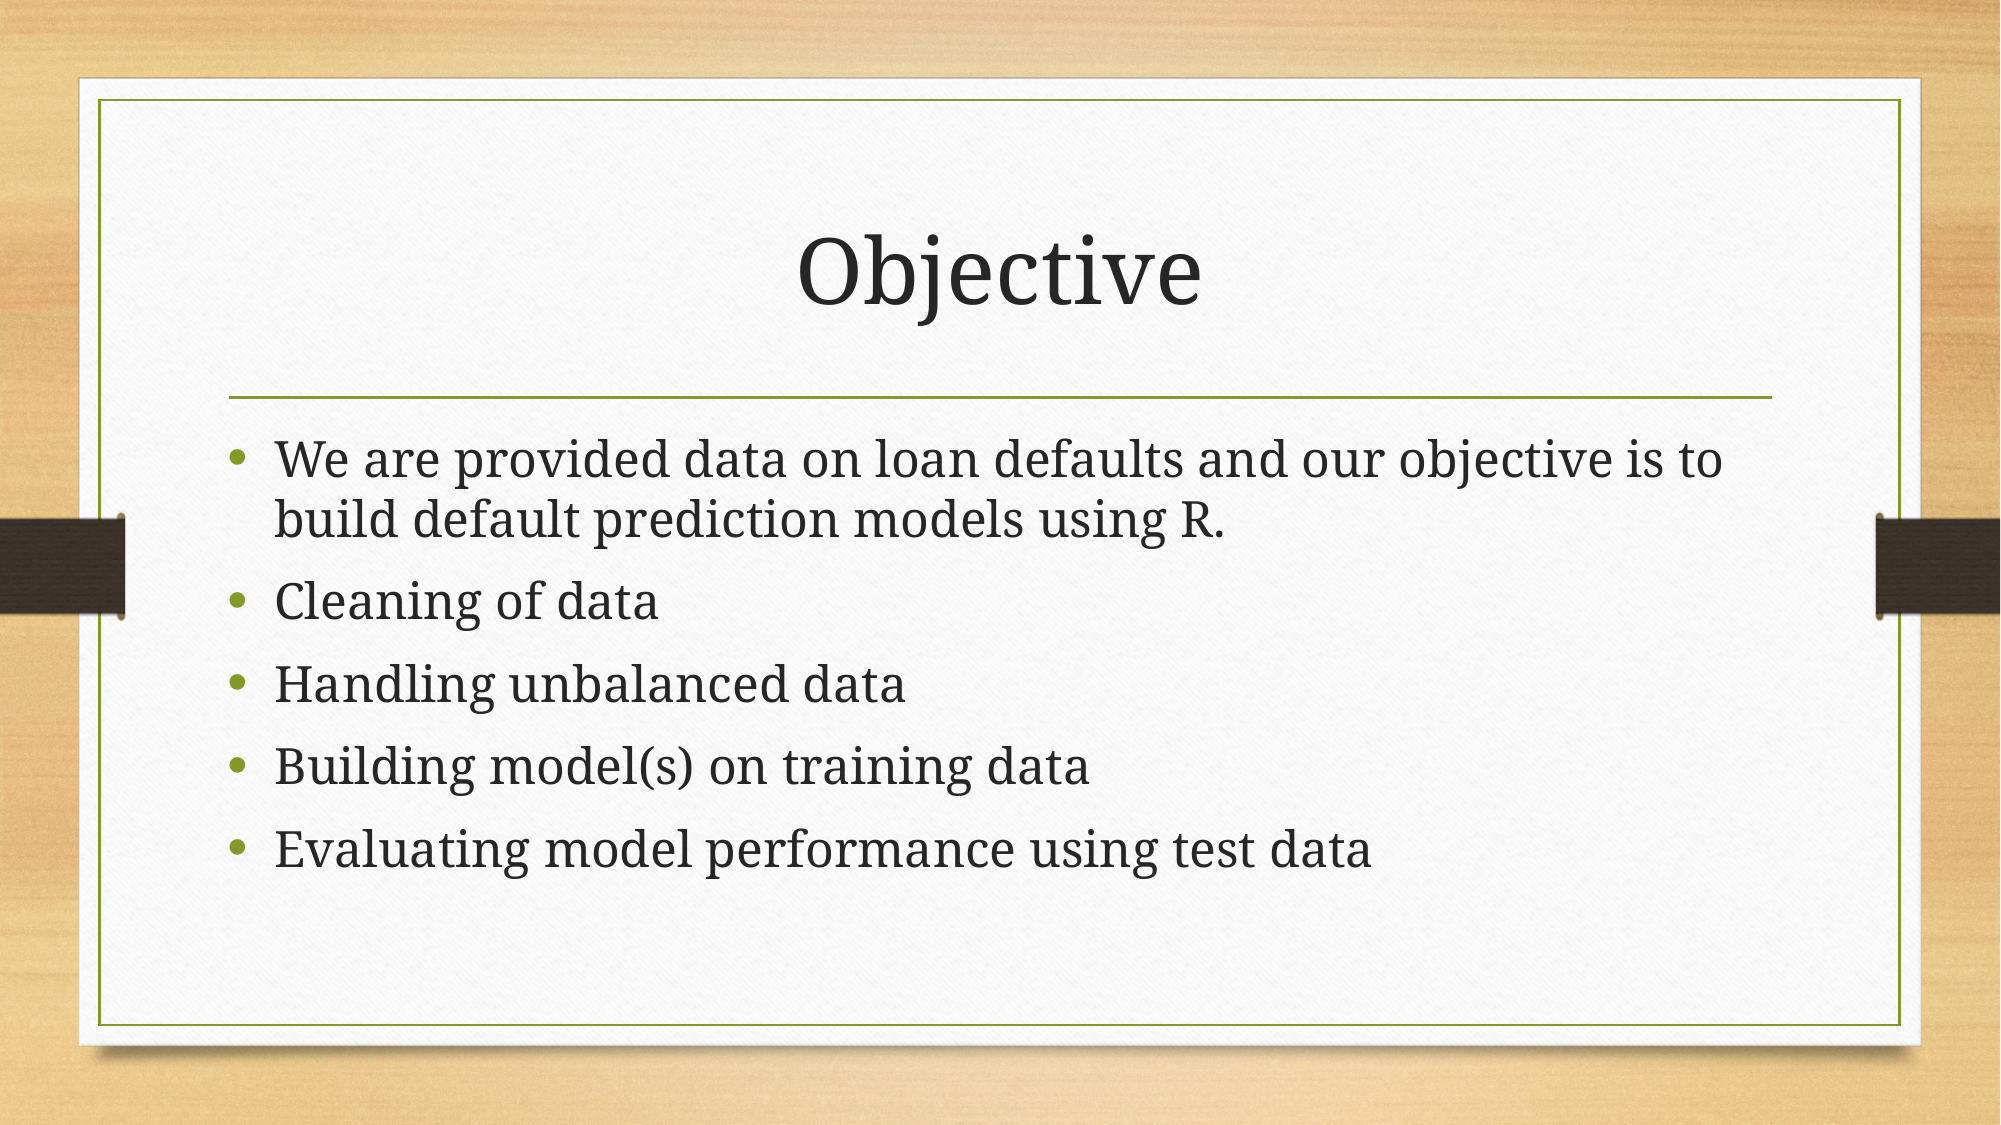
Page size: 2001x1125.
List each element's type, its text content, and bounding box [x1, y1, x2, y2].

title Objective [212, 161, 1788, 375]
list We are provided data on loan defaults and our objective is to build default prediction models using R. Cleaning of data Handling unbalanced data Building model(s) on training data Evaluating model performance using test data [212, 419, 1788, 964]
picture [0, 0, 2001, 1125]
